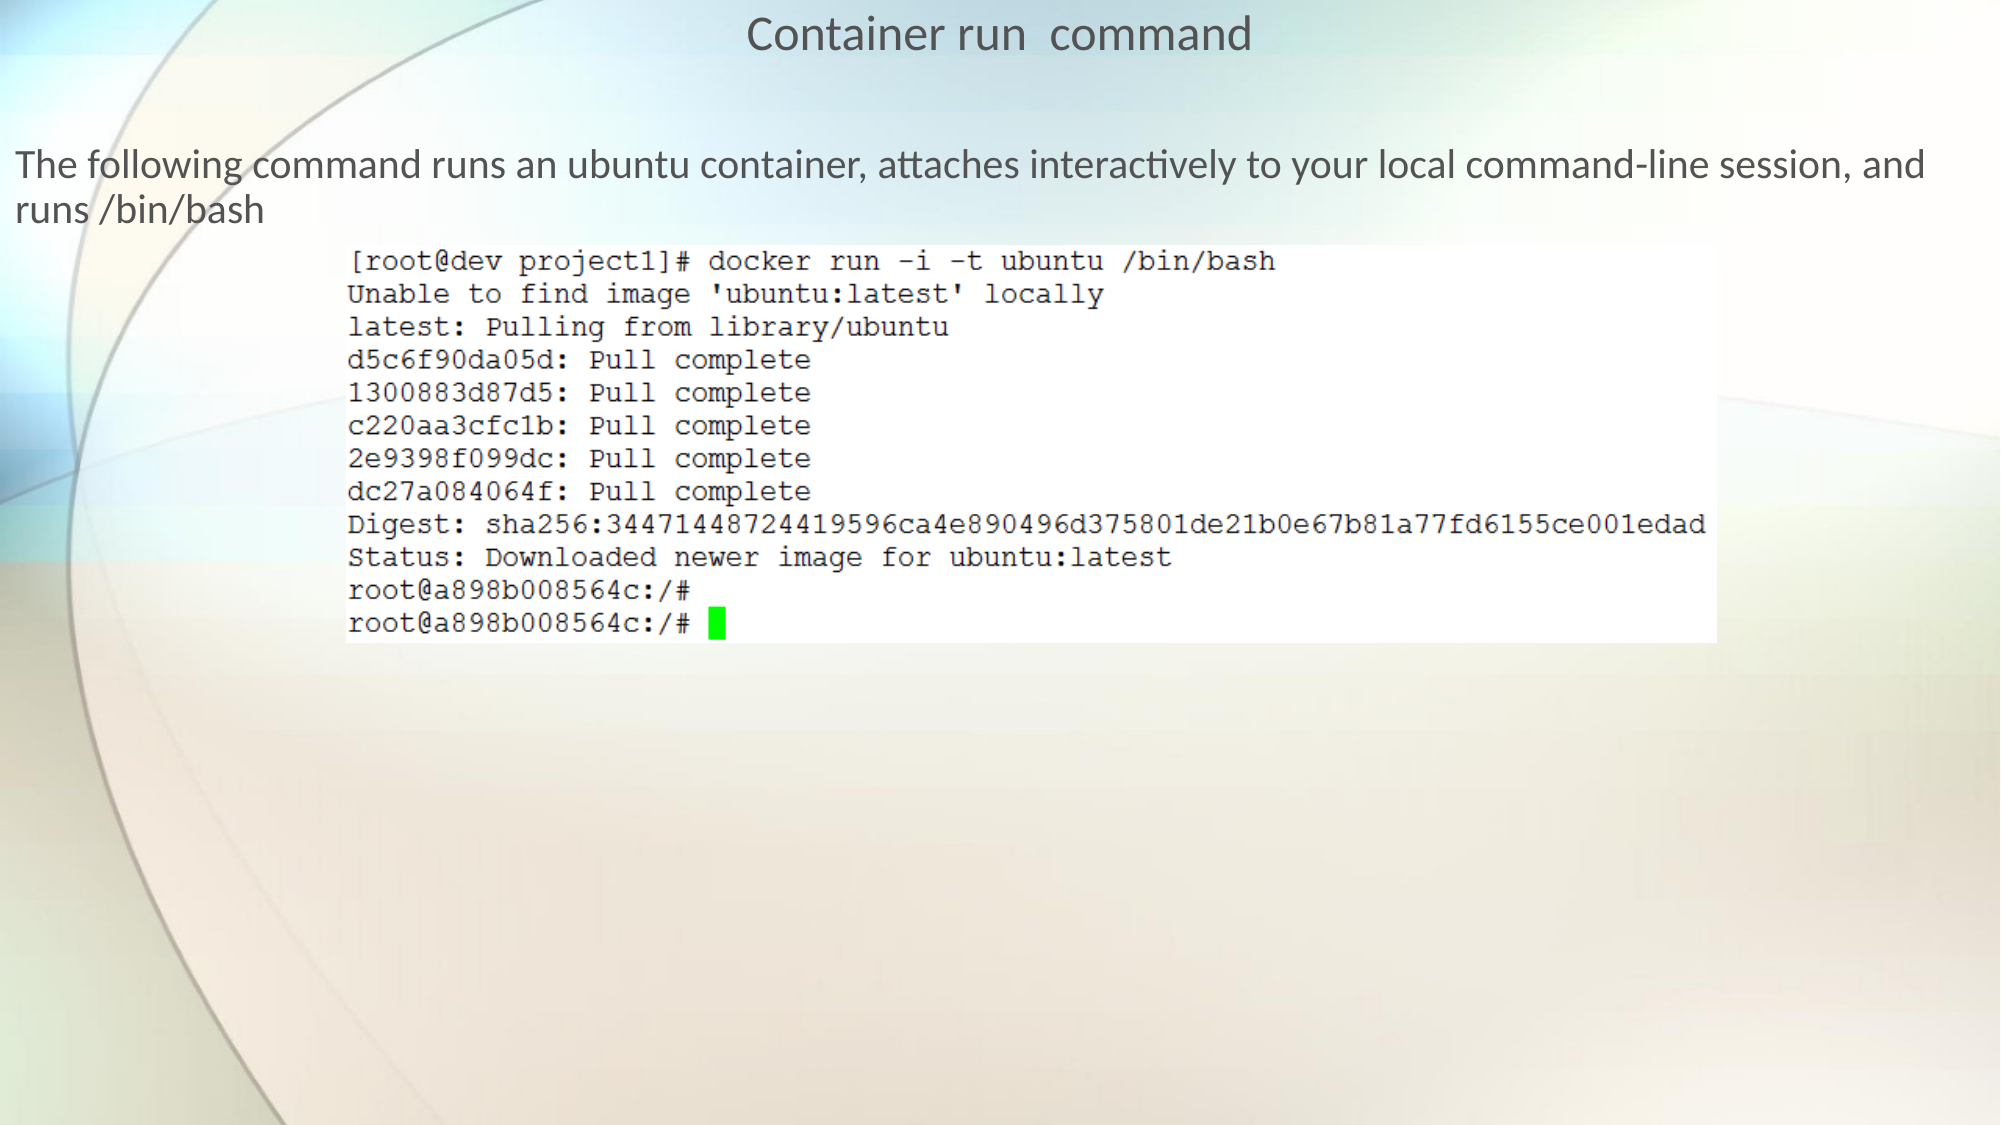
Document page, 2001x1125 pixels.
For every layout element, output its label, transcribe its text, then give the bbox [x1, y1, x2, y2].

picture [346, 245, 1718, 643]
subtitle Container run command The following command runs an ubuntu container, attaches interactively to your local command-line session, and runs /bin/bash [0, 0, 2000, 1125]
